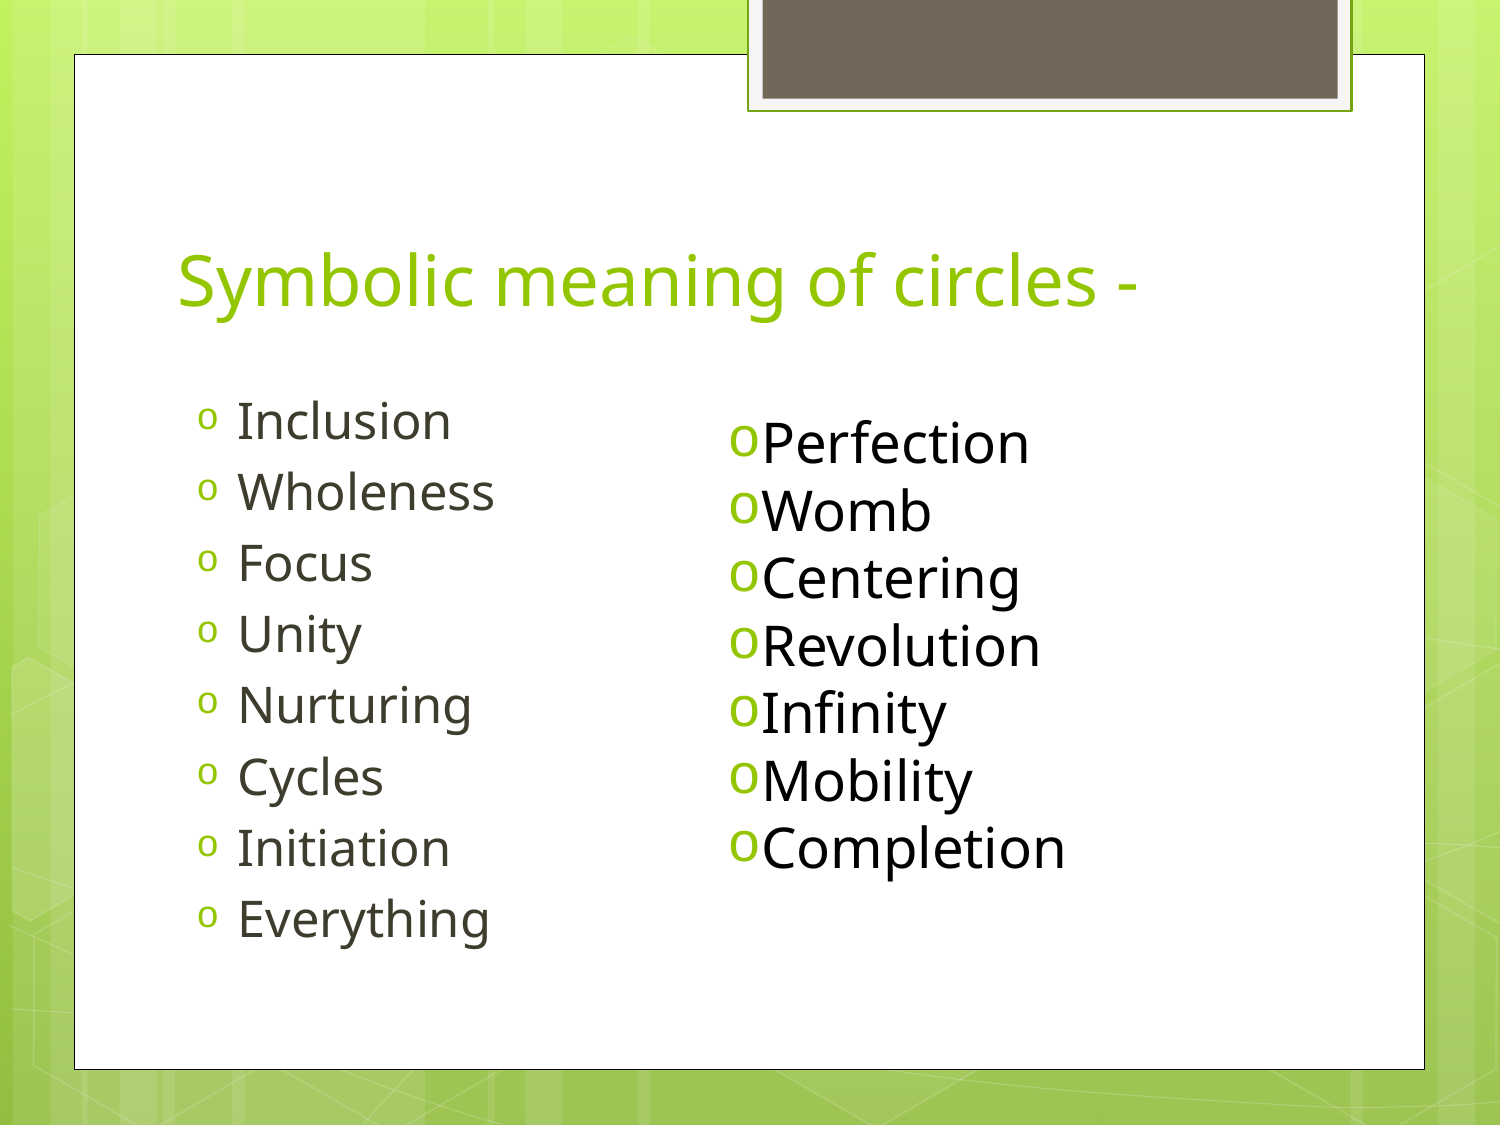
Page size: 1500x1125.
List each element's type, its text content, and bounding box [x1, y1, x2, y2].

title Symbolic meaning of circles - [162, 224, 1315, 413]
text_box Perfection Womb Centering Revolution Infinity Mobility Completion [712, 399, 1113, 888]
list Inclusion Wholeness Focus Unity Nurturing Cycles Initiation Everything [171, 381, 663, 957]
